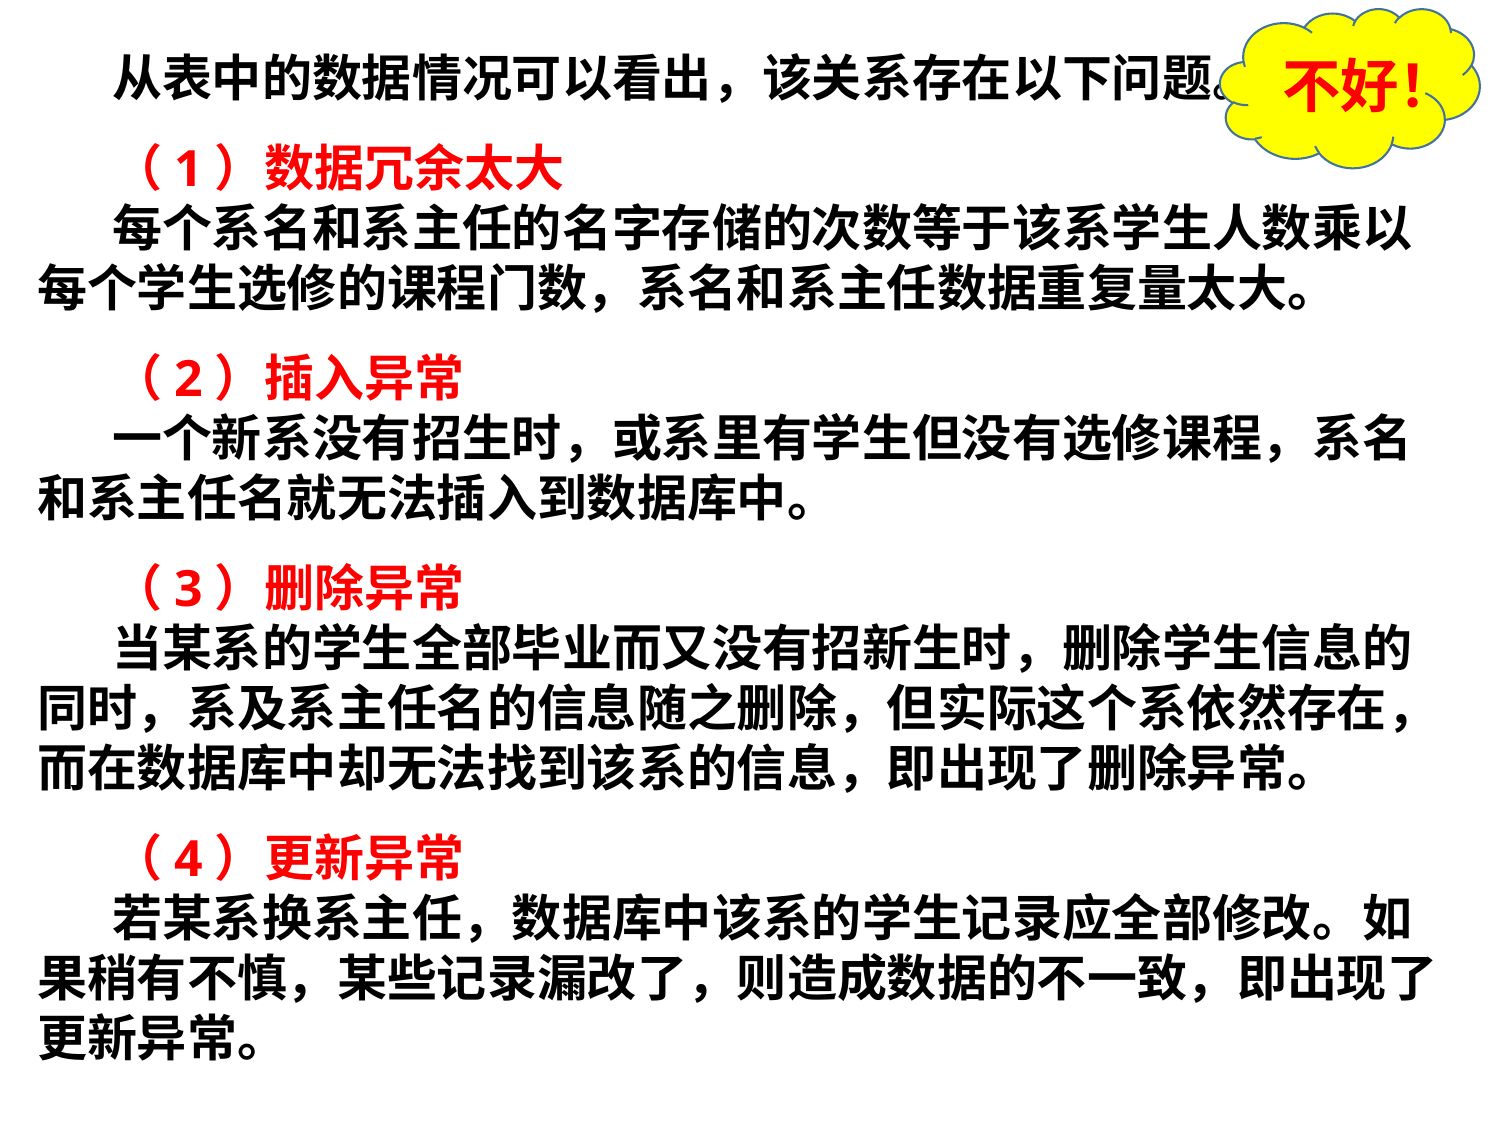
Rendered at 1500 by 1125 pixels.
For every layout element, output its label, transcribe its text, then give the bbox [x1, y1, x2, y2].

text_box 不好！ [1218, 8, 1481, 170]
text_box 从表中的数据情况可以看出，该关系存在以下问题。 （1）数据冗余太大 每个系名和系主任的名字存储的次数等于该系学生人数乘以每个学生选修的课程门数，系名和系主任数据重复量太大。 （2）插入异常 一个新系没有招生时，或系里有学生但没有选修课程，系名和系主任名就无法插入到数据库中。 （3）删除异常 当某系的学生全部毕业而又没有招新生时，删除学生信息的同时，系及系主任名的信息随之删除，但实际这个系依然存在，而在数据库中却无法找到该系的信息，即出现了删除异常。 （4）更新异常 若某系换系主任，数据库中该系的学生记录应全部修改。如果稍有不慎，某些记录漏改了，则造成数据的不一致，即出现了更新异常。 [22, 8, 1453, 1074]
